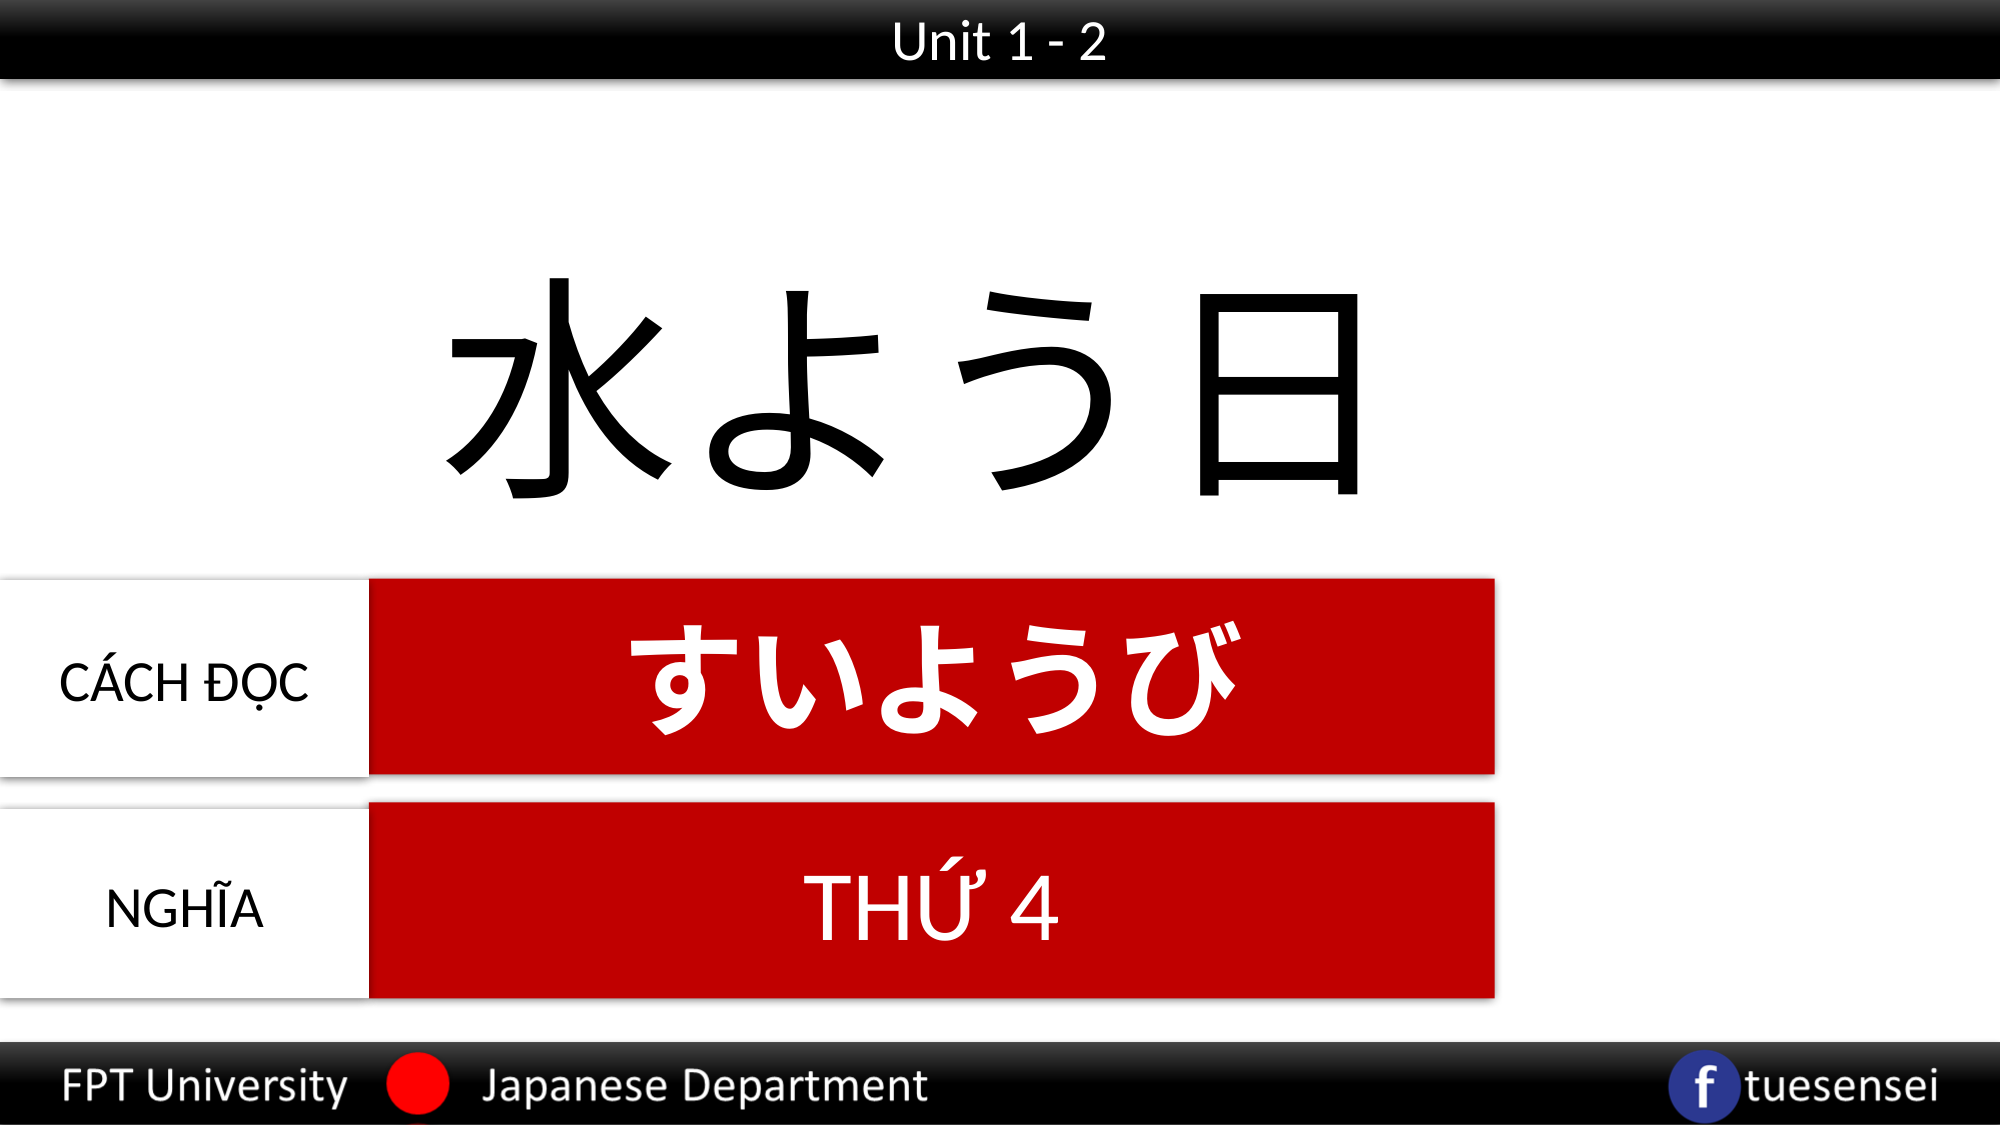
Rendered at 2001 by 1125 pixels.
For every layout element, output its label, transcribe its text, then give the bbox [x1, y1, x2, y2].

picture [0, 1031, 2000, 1125]
list 水よう日 [424, 264, 1758, 477]
text_box THỨ 4 [368, 802, 1495, 999]
text_box すいようび [374, 578, 1495, 775]
text_box Unit 1 - 2 [0, 0, 2000, 79]
text_box CÁCH ĐỌC [0, 580, 369, 777]
text_box NGHĨA [0, 809, 369, 999]
